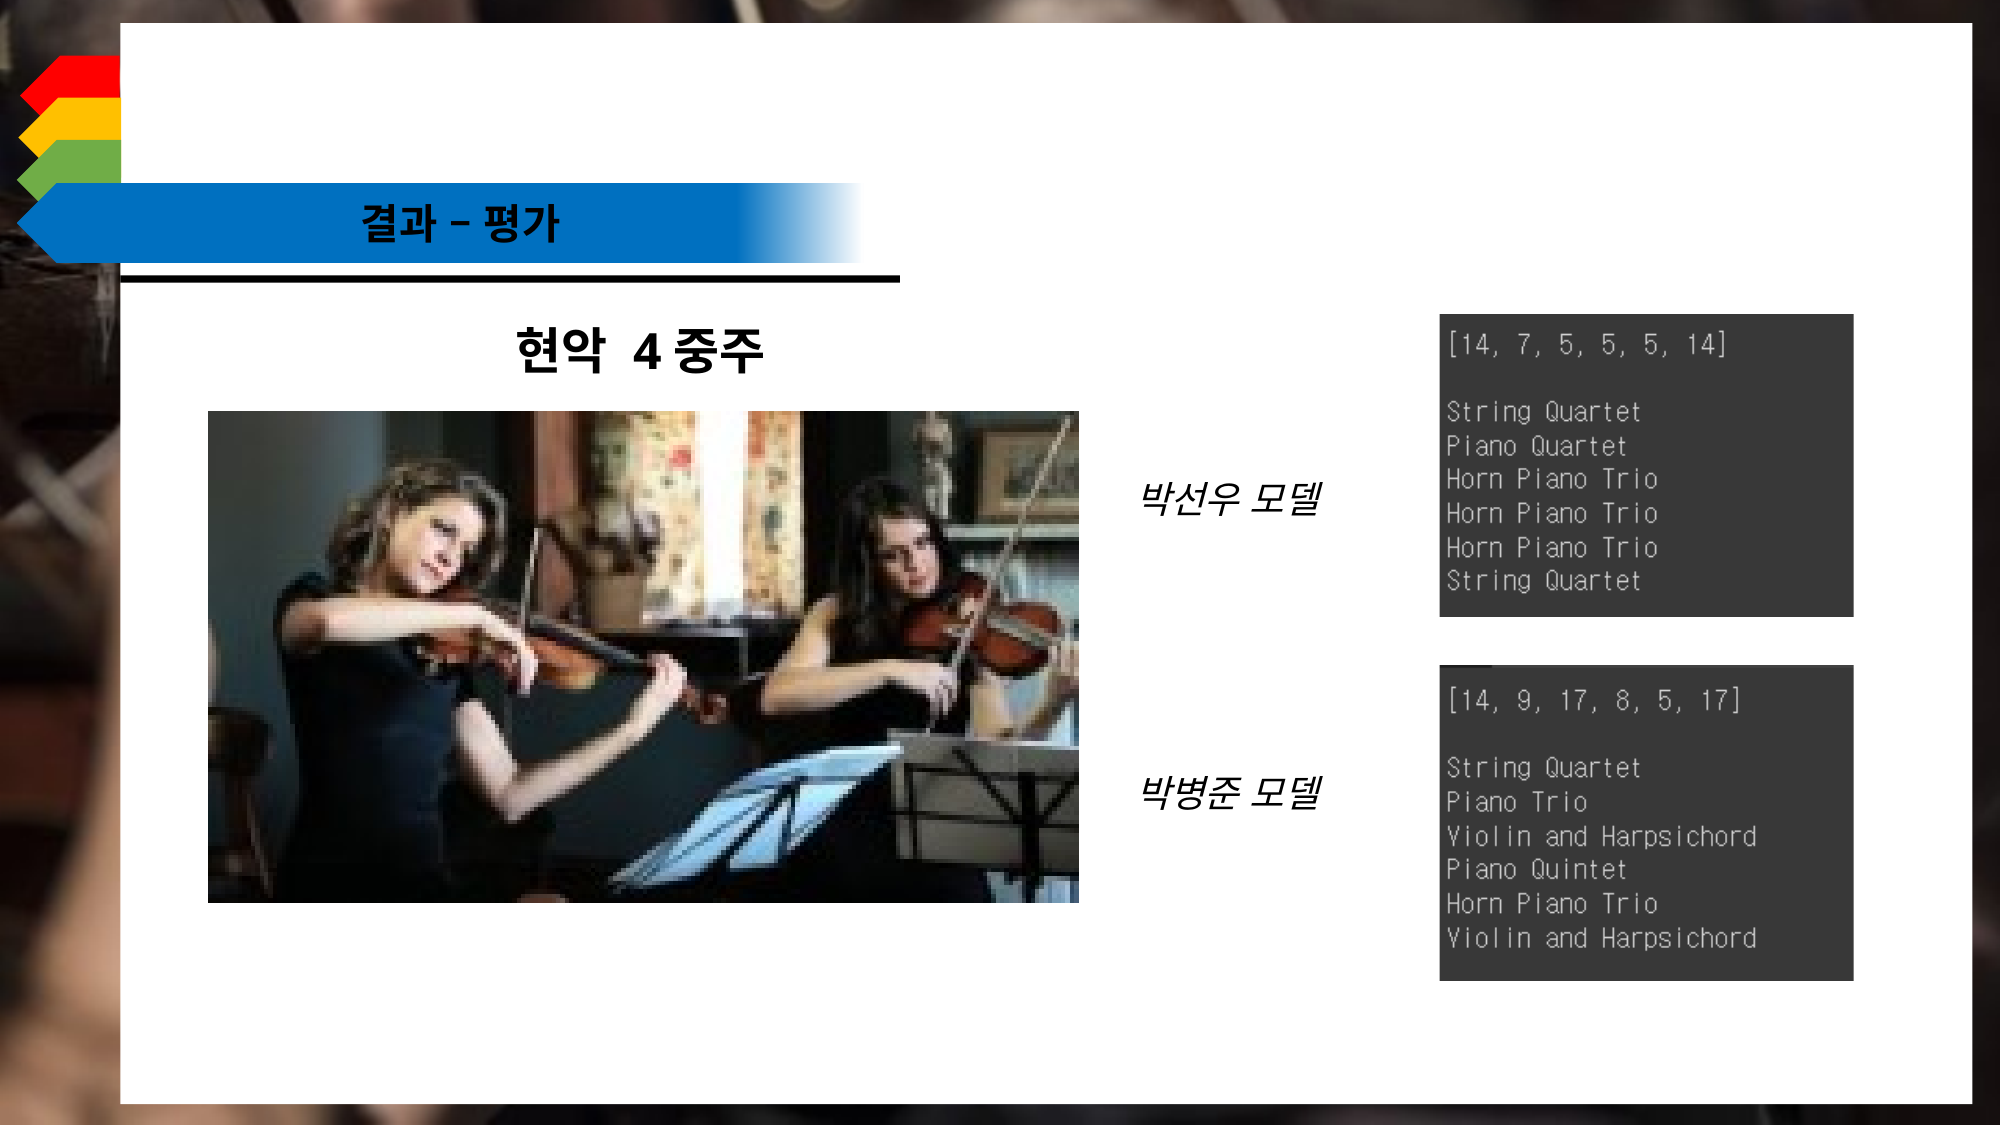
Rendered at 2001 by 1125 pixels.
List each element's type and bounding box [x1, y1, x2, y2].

text_box [207, 410, 1080, 904]
picture [0, 0, 2000, 1125]
